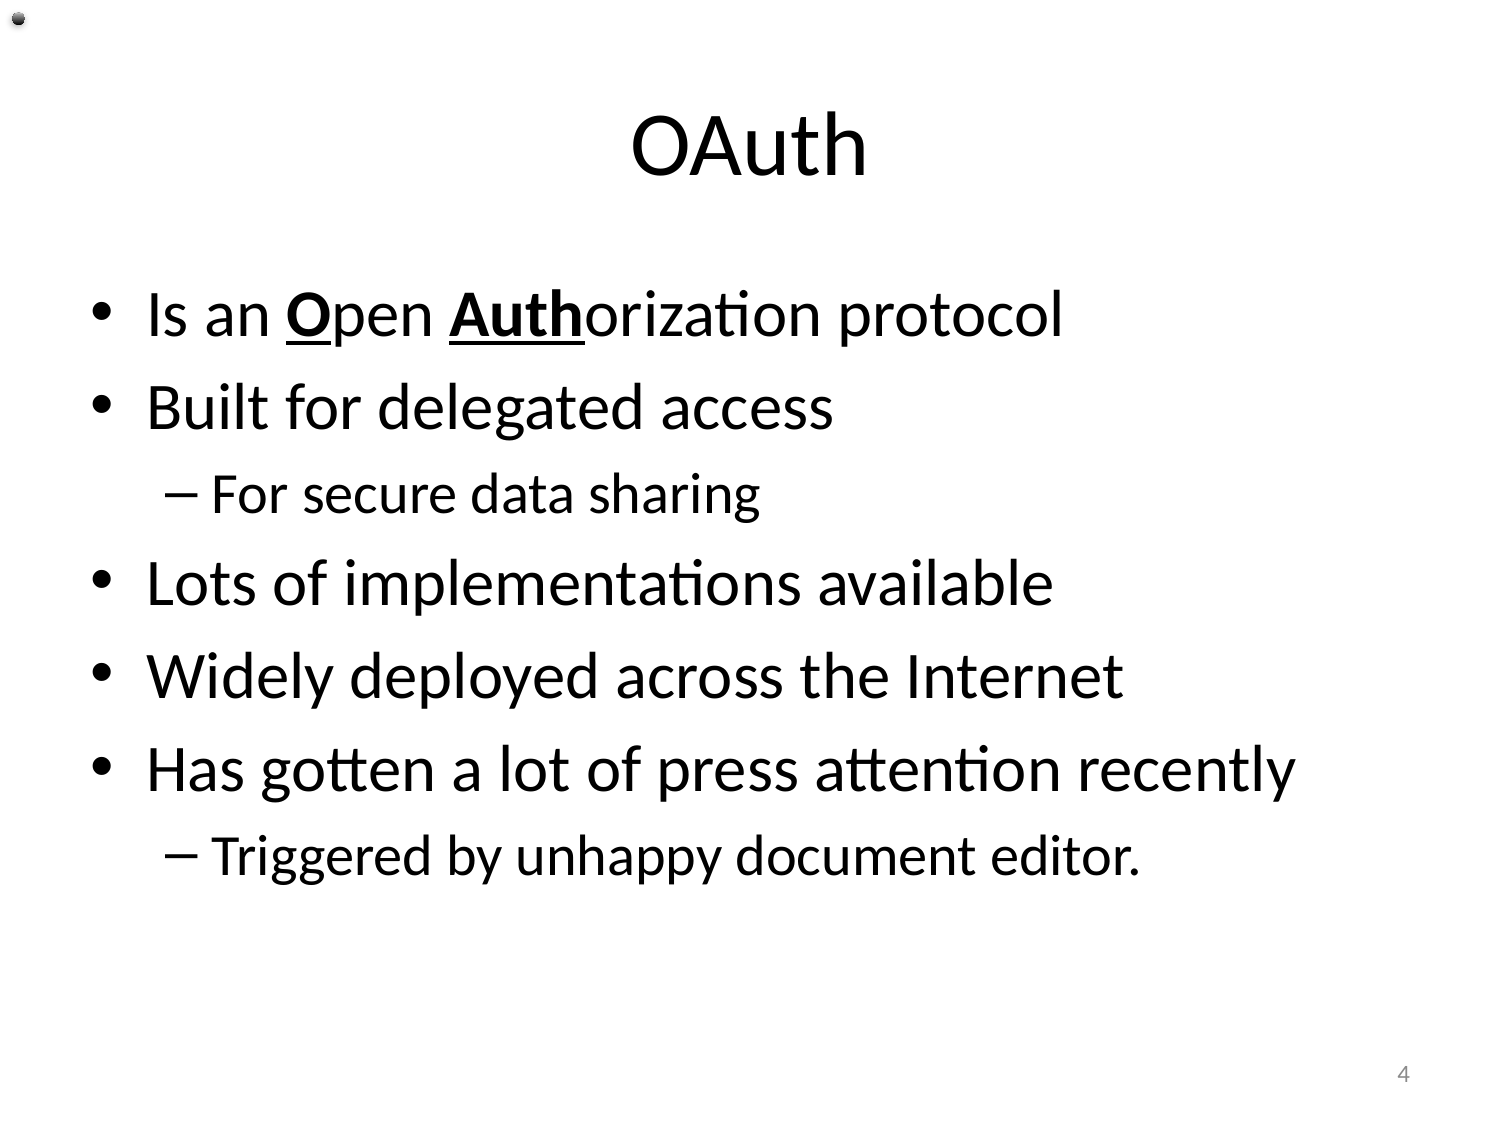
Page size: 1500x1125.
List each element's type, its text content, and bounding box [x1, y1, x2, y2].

title OAuth [75, 45, 1425, 233]
text_box [12, 12, 25, 25]
list Is an Open Authorization protocol Built for delegated access For secure data sharing Lots of implementations available Widely deployed across the Internet Has gotten a lot of press attention recently Triggered by unhappy document editor. [75, 262, 1425, 1005]
slide_number 4 [1074, 1042, 1425, 1103]
